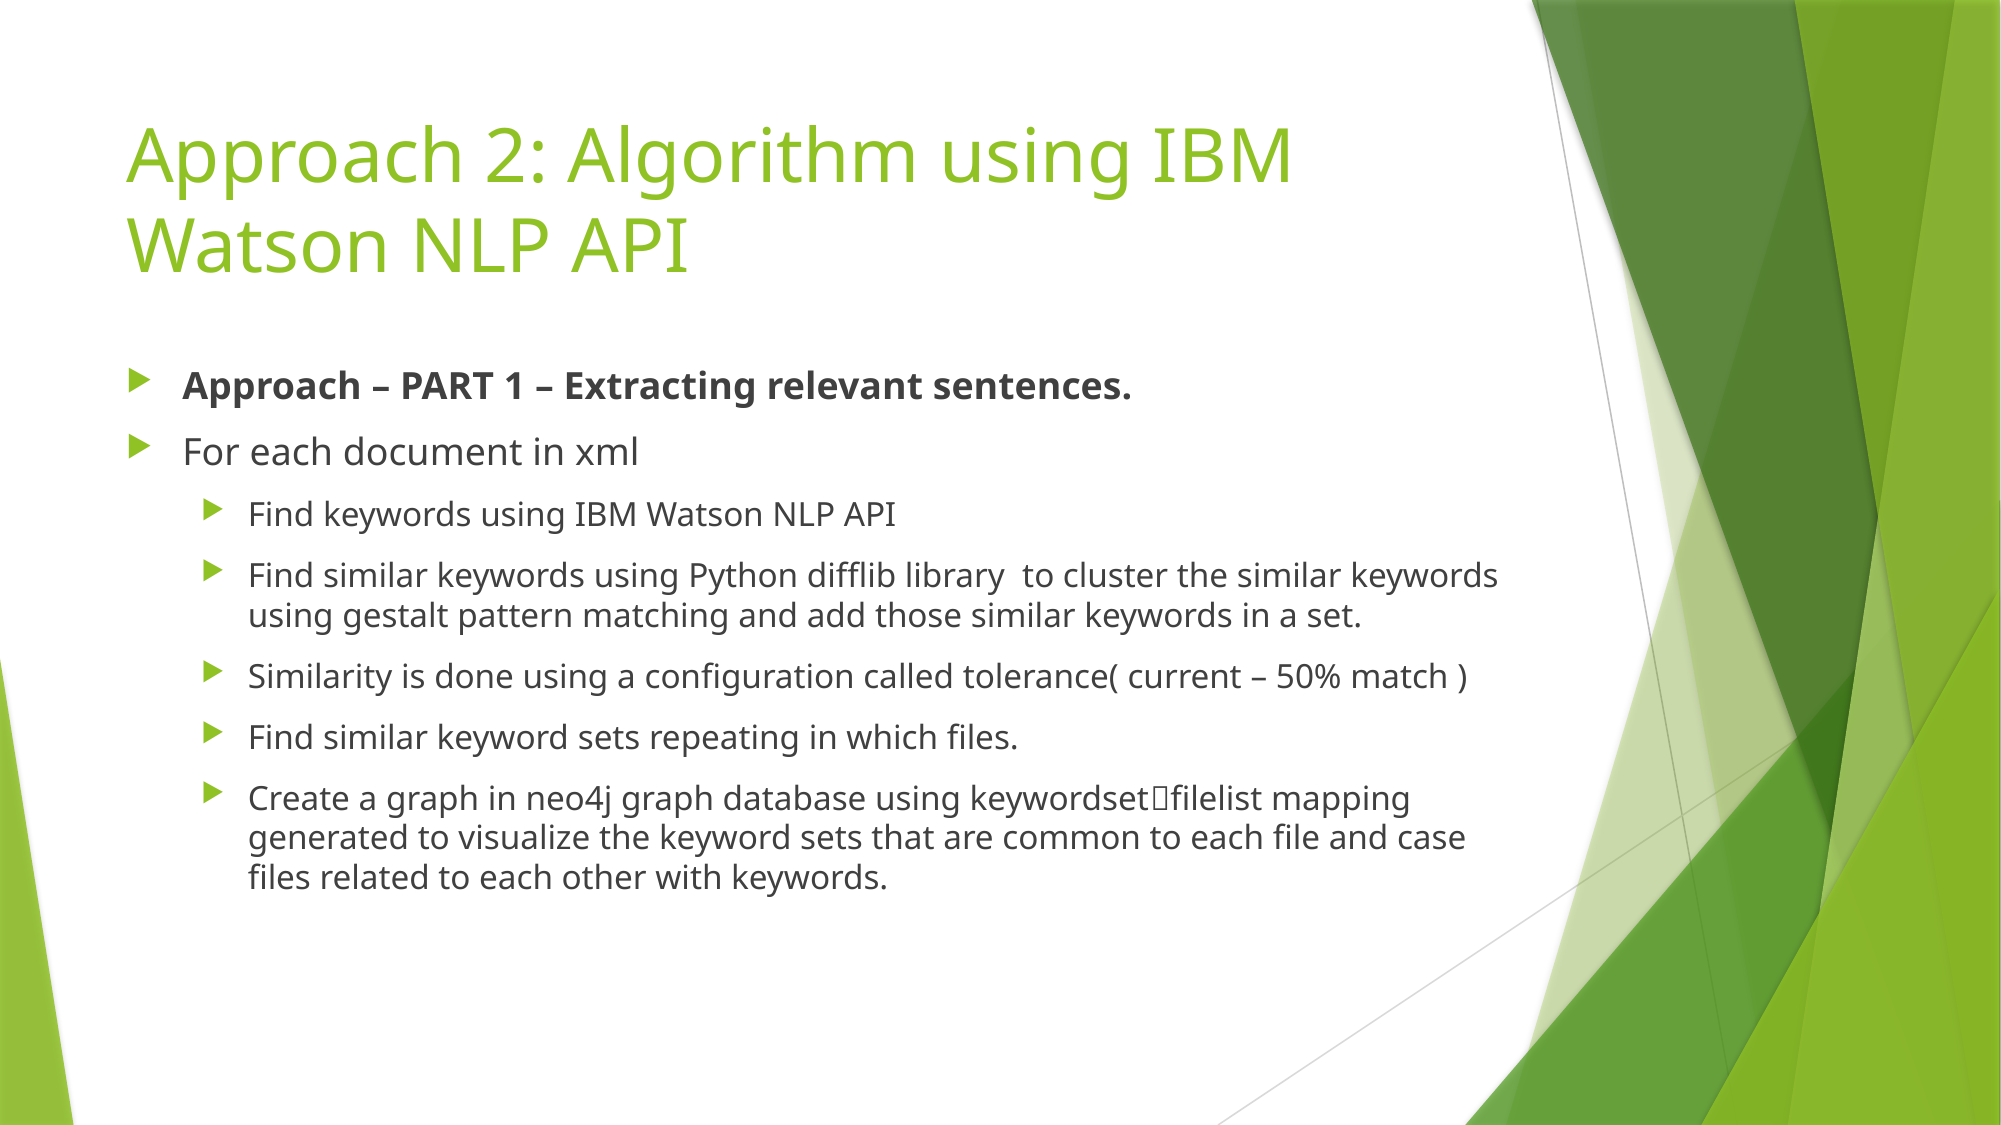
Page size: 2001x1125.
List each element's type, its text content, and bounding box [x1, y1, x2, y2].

list Approach – PART 1 – Extracting relevant sentences. For each document in xml Find keywords using IBM Watson NLP API Find similar keywords using Python difflib library to cluster the similar keywords using gestalt pattern matching and add those similar keywords in a set. Similarity is done using a configuration called tolerance( current – 50% match ) Find similar keyword sets repeating in which files. Create a graph in neo4j graph database using keywordsetfilelist mapping generated to visualize the keyword sets that are common to each file and case files related to each other with keywords. [111, 354, 1522, 992]
title Approach 2: Algorithm using IBM Watson NLP API [111, 99, 1522, 317]
